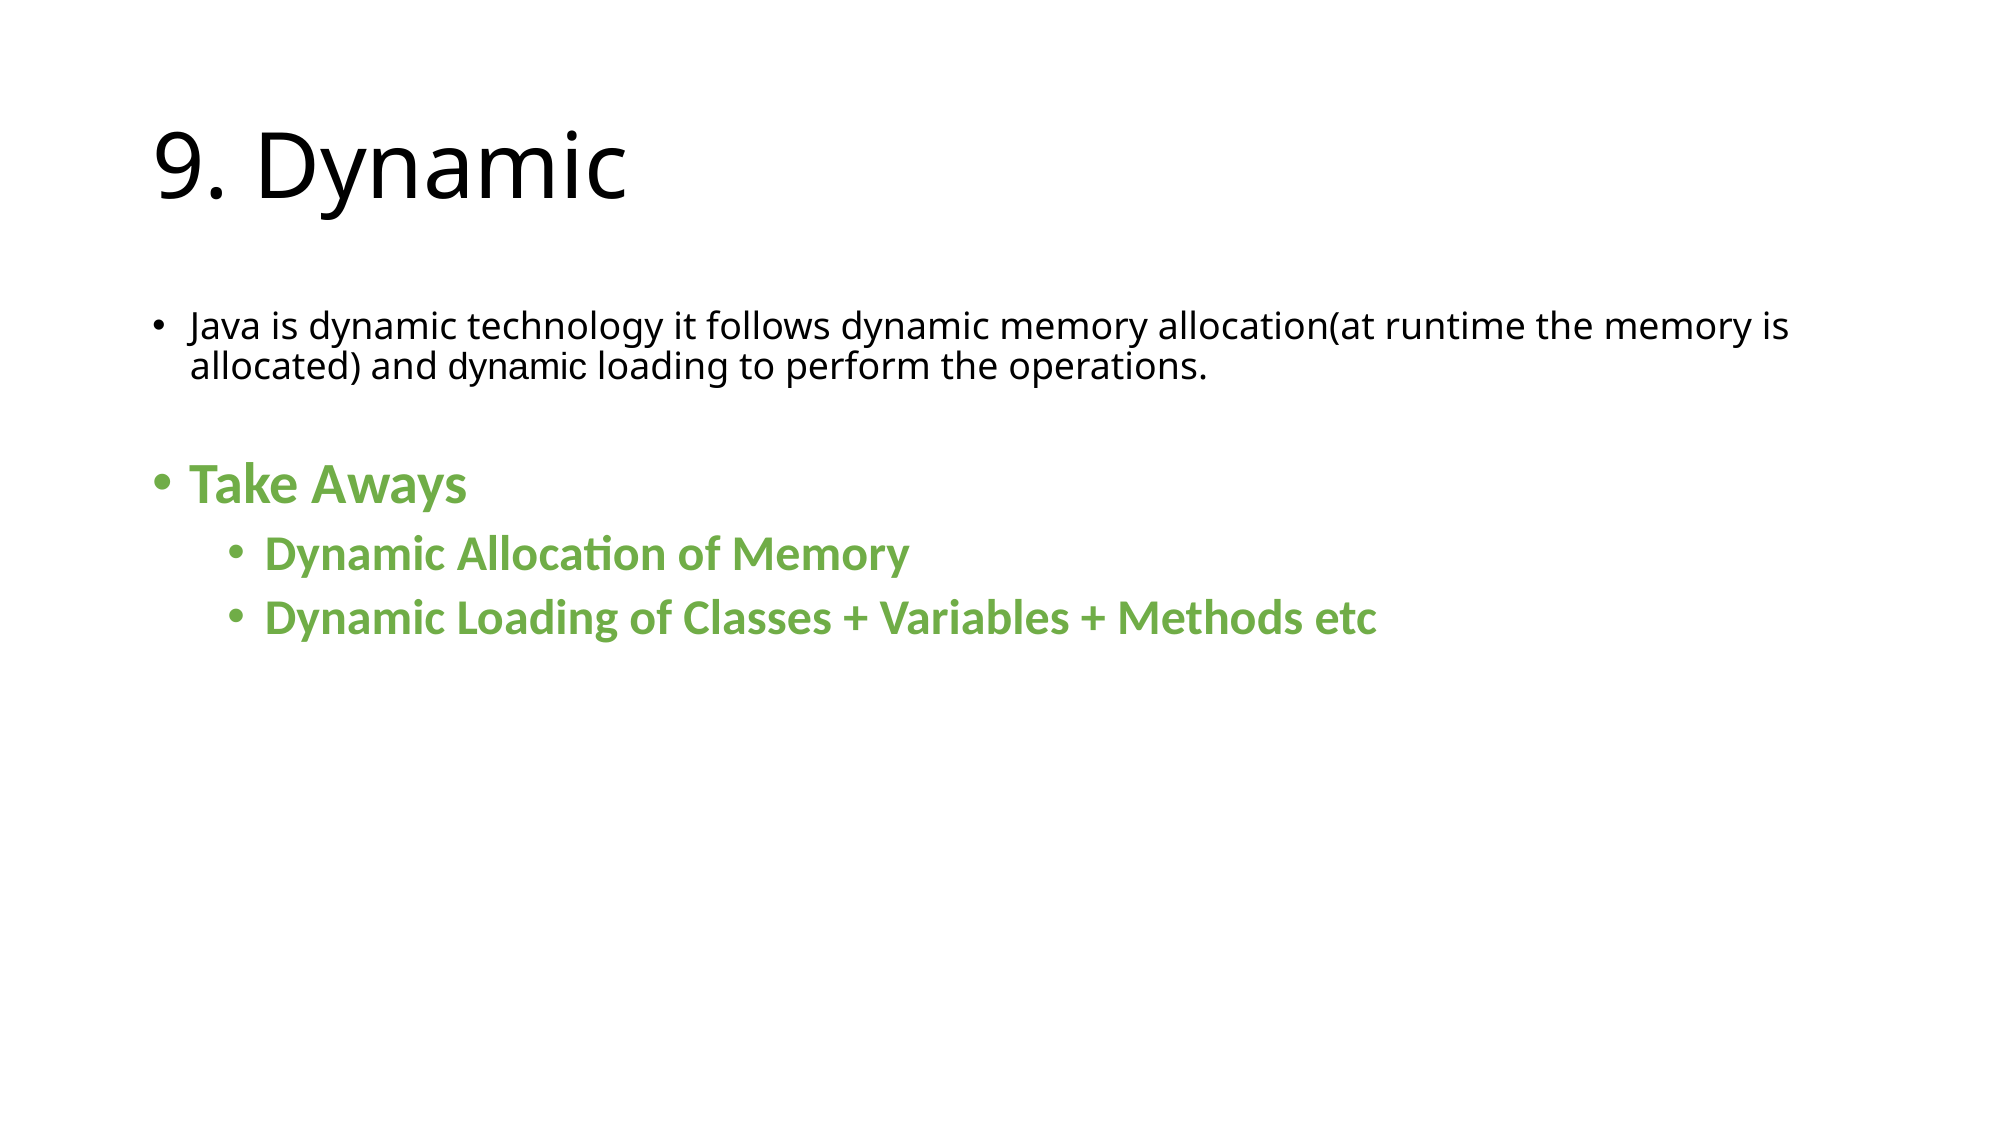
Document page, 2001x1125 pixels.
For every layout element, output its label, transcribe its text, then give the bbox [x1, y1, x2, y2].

title 9. Dynamic [137, 59, 1863, 278]
list Java is dynamic technology it follows dynamic memory allocation(at runtime the memory is allocated) and dynamic loading to perform the operations. Take Aways Dynamic Allocation of Memory Dynamic Loading of Classes + Variables + Methods etc [137, 299, 1863, 1014]
